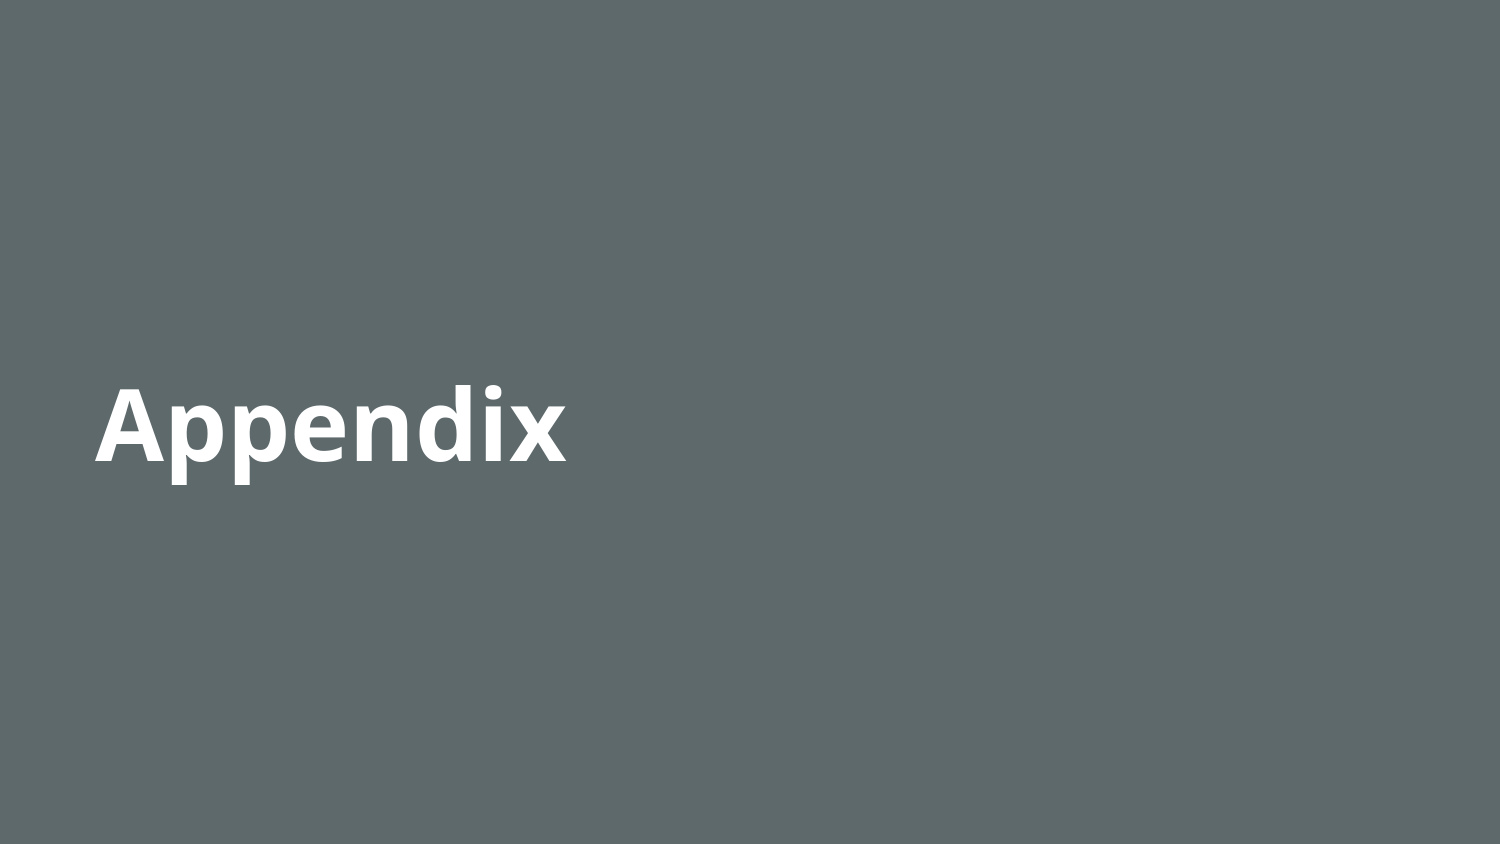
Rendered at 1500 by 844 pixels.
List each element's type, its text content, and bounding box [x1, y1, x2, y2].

title Appendix [80, 86, 1003, 758]
